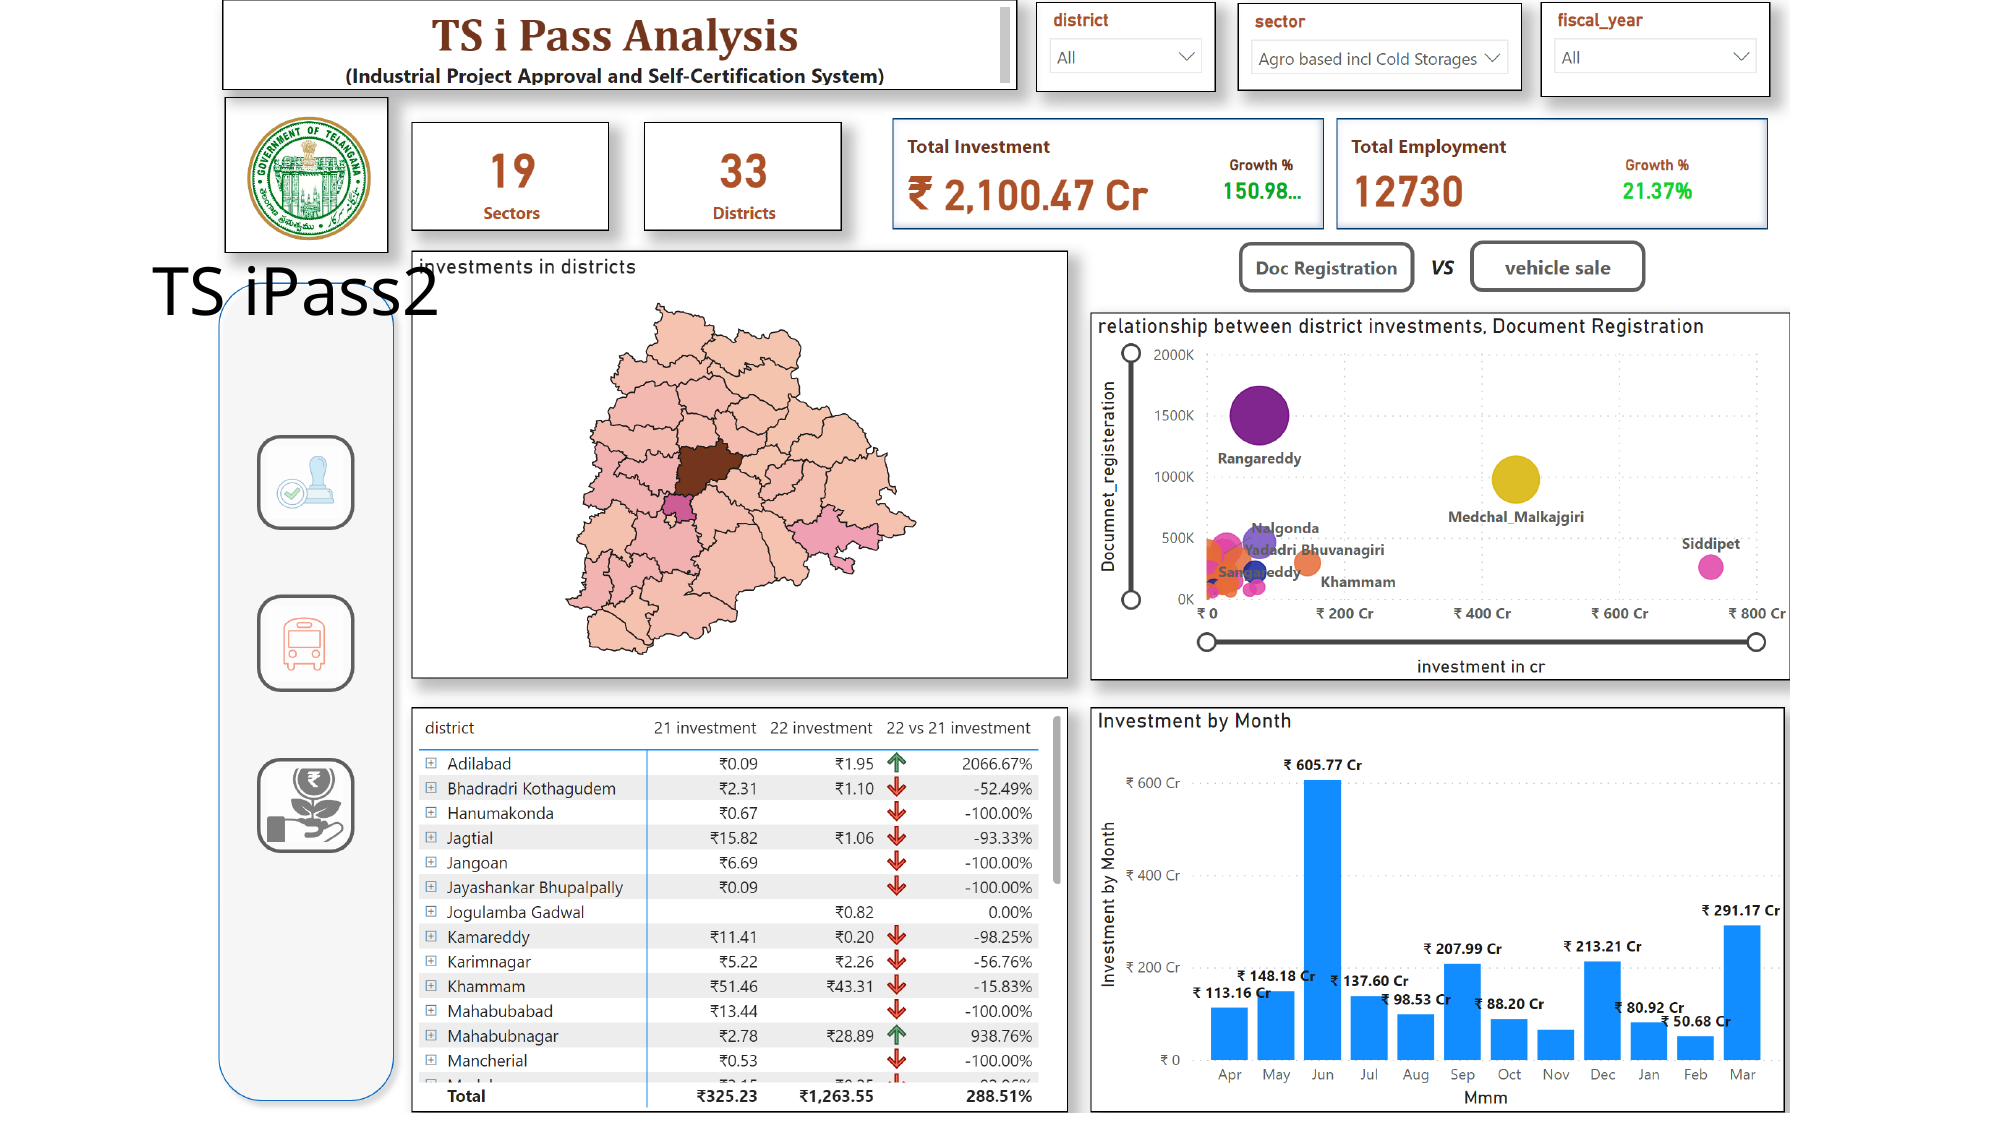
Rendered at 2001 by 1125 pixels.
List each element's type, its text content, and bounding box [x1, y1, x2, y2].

picture [207, 0, 1790, 1125]
title TS iPass2 [137, 75, 207, 338]
